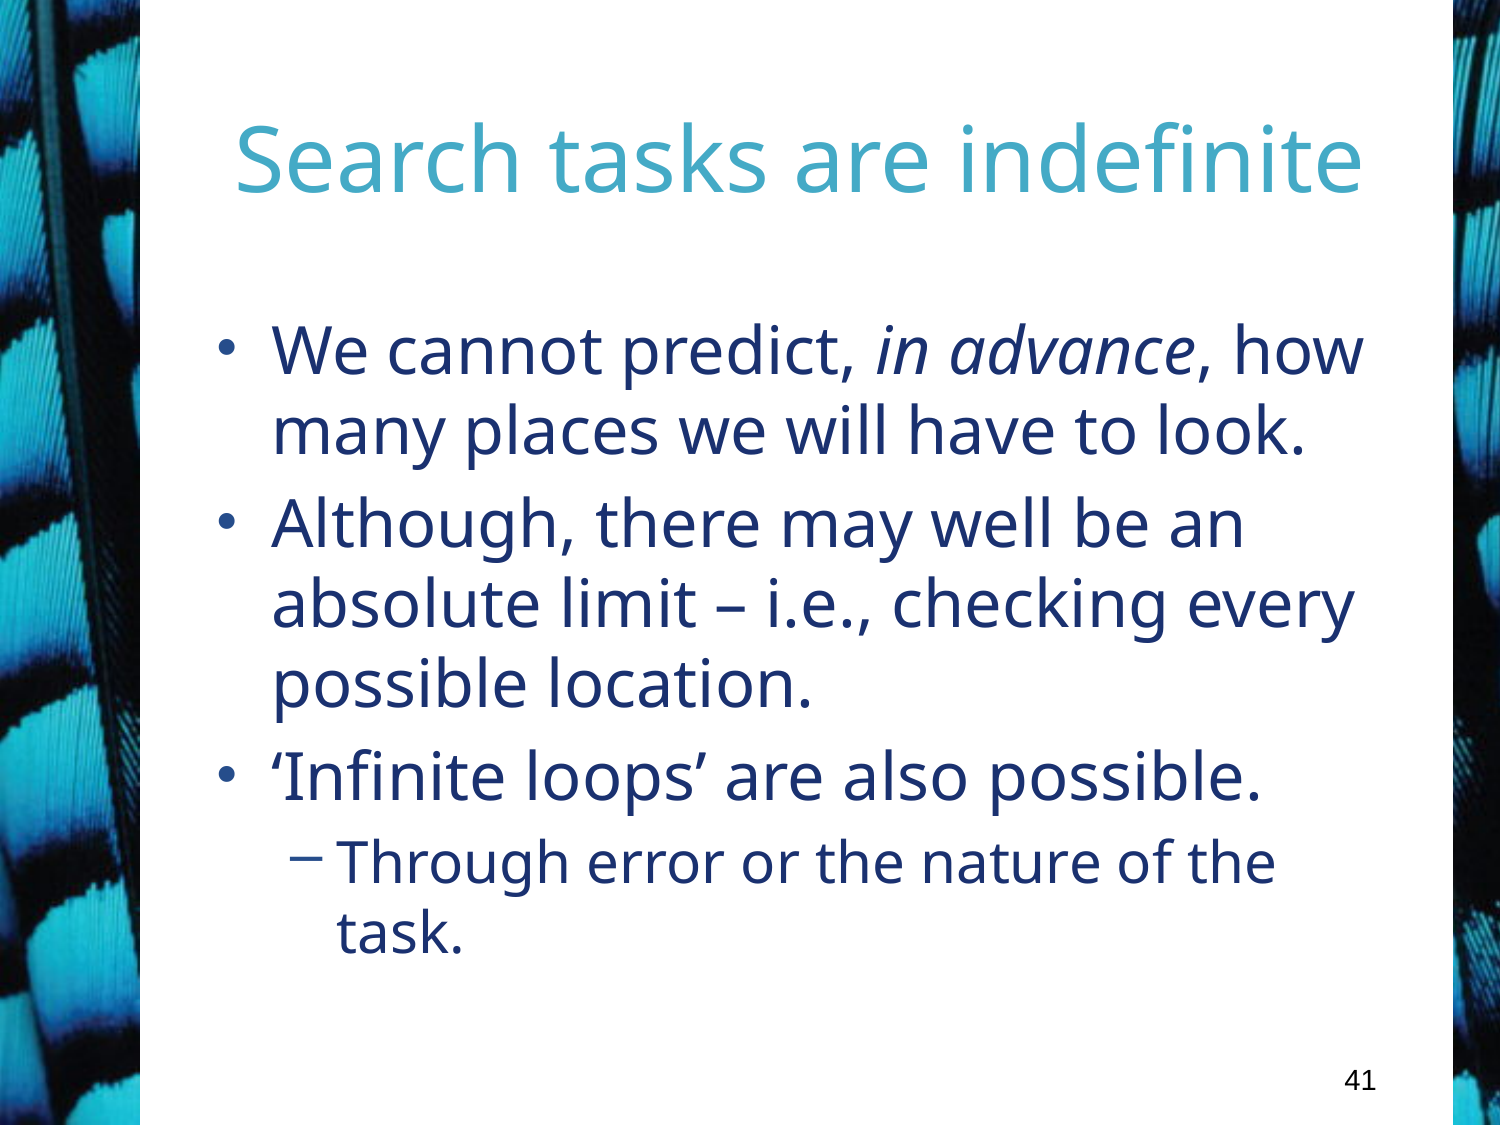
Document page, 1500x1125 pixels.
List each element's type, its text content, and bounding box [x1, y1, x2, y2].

title Search tasks are indefinite [162, 62, 1438, 250]
picture [1453, 0, 1500, 1125]
picture [0, 0, 140, 1125]
list We cannot predict, in advance, how many places we will have to look. Although, there may well be an absolute limit – i.e., checking every possible location. ‘Infinite loops’ are also possible. Through error or the nature of the task. [200, 299, 1425, 1000]
